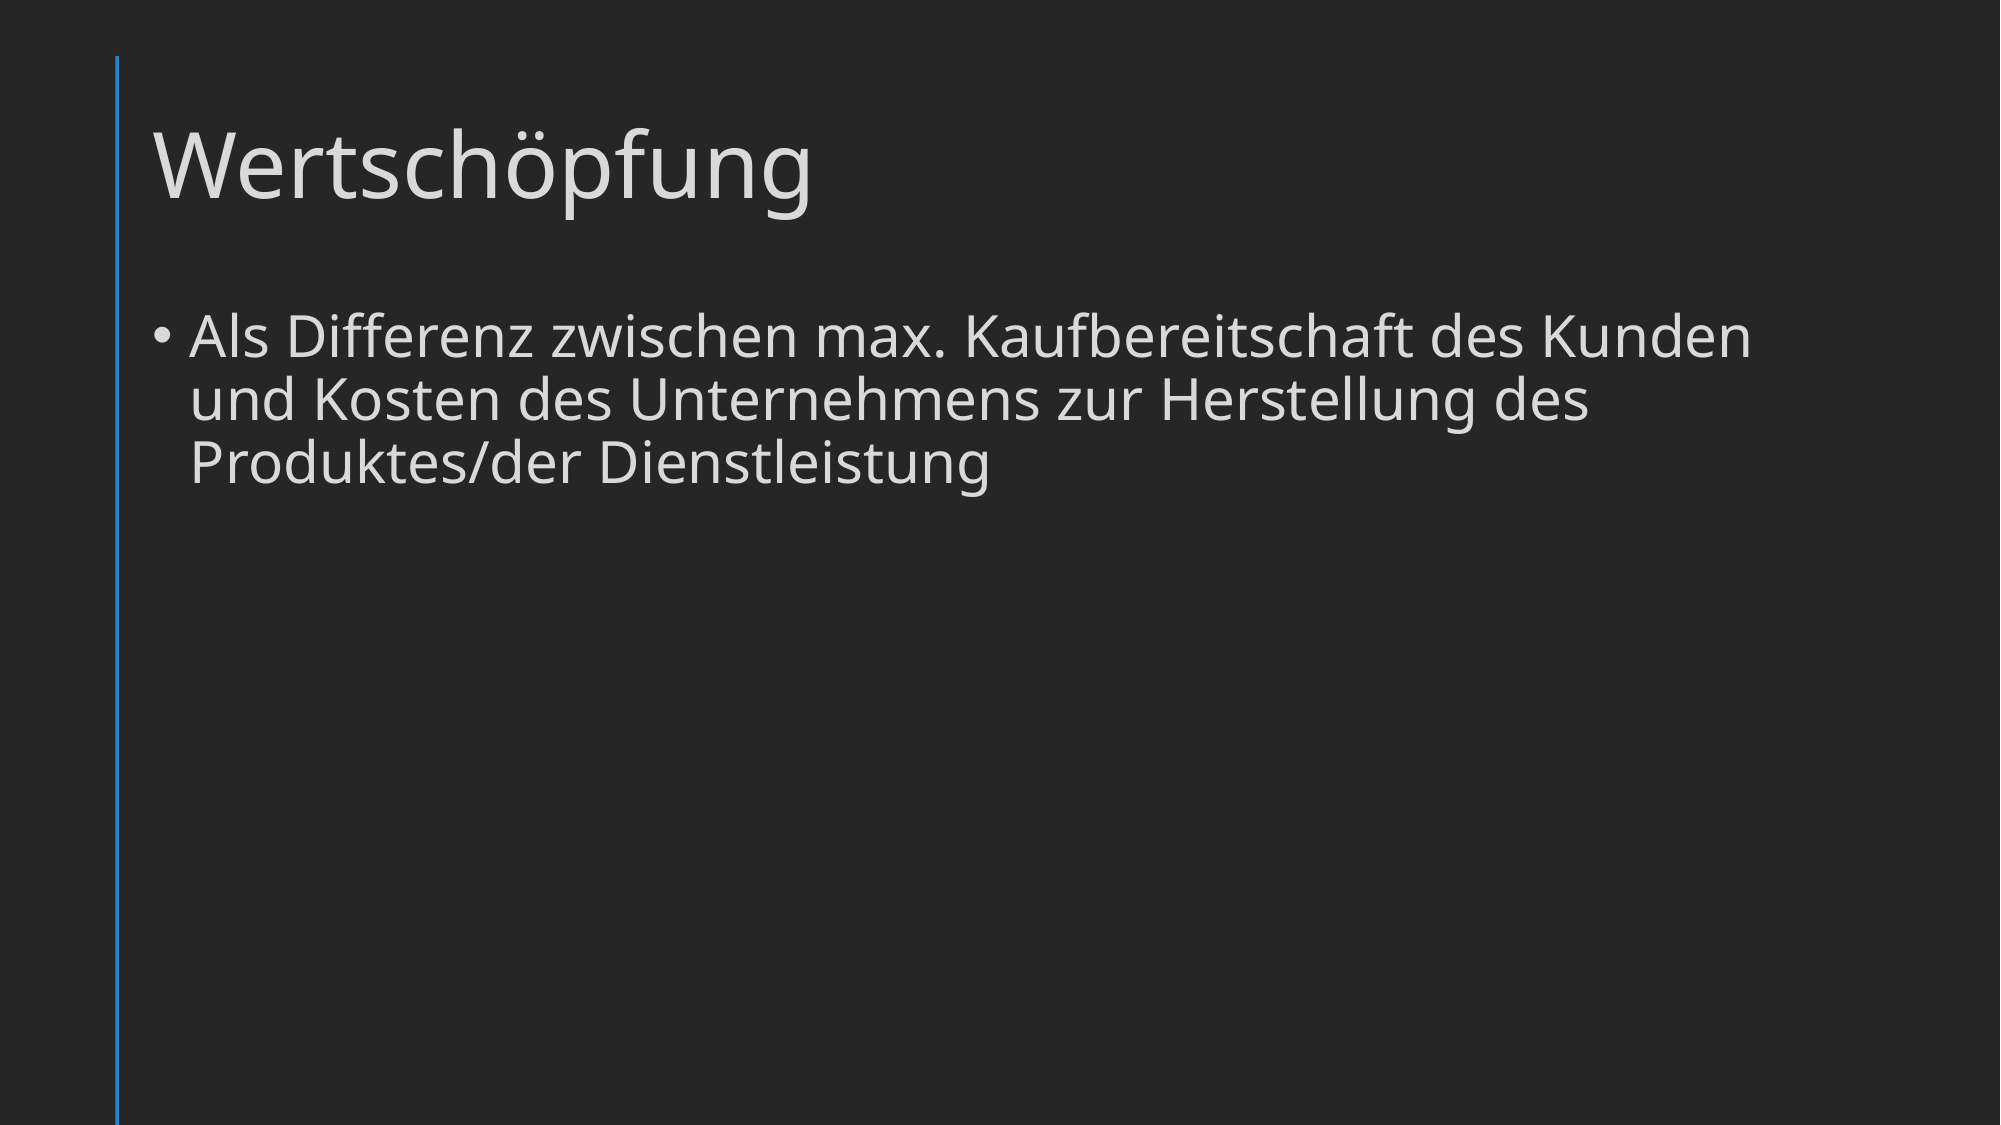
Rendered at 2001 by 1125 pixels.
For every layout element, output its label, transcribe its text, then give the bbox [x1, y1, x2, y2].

title Wertschöpfung [137, 59, 1863, 278]
list Als Differenz zwischen max. Kaufbereitschaft des Kunden und Kosten des Unternehmens zur Herstellung des Produktes/der Dienstleistung [137, 299, 1863, 1014]
